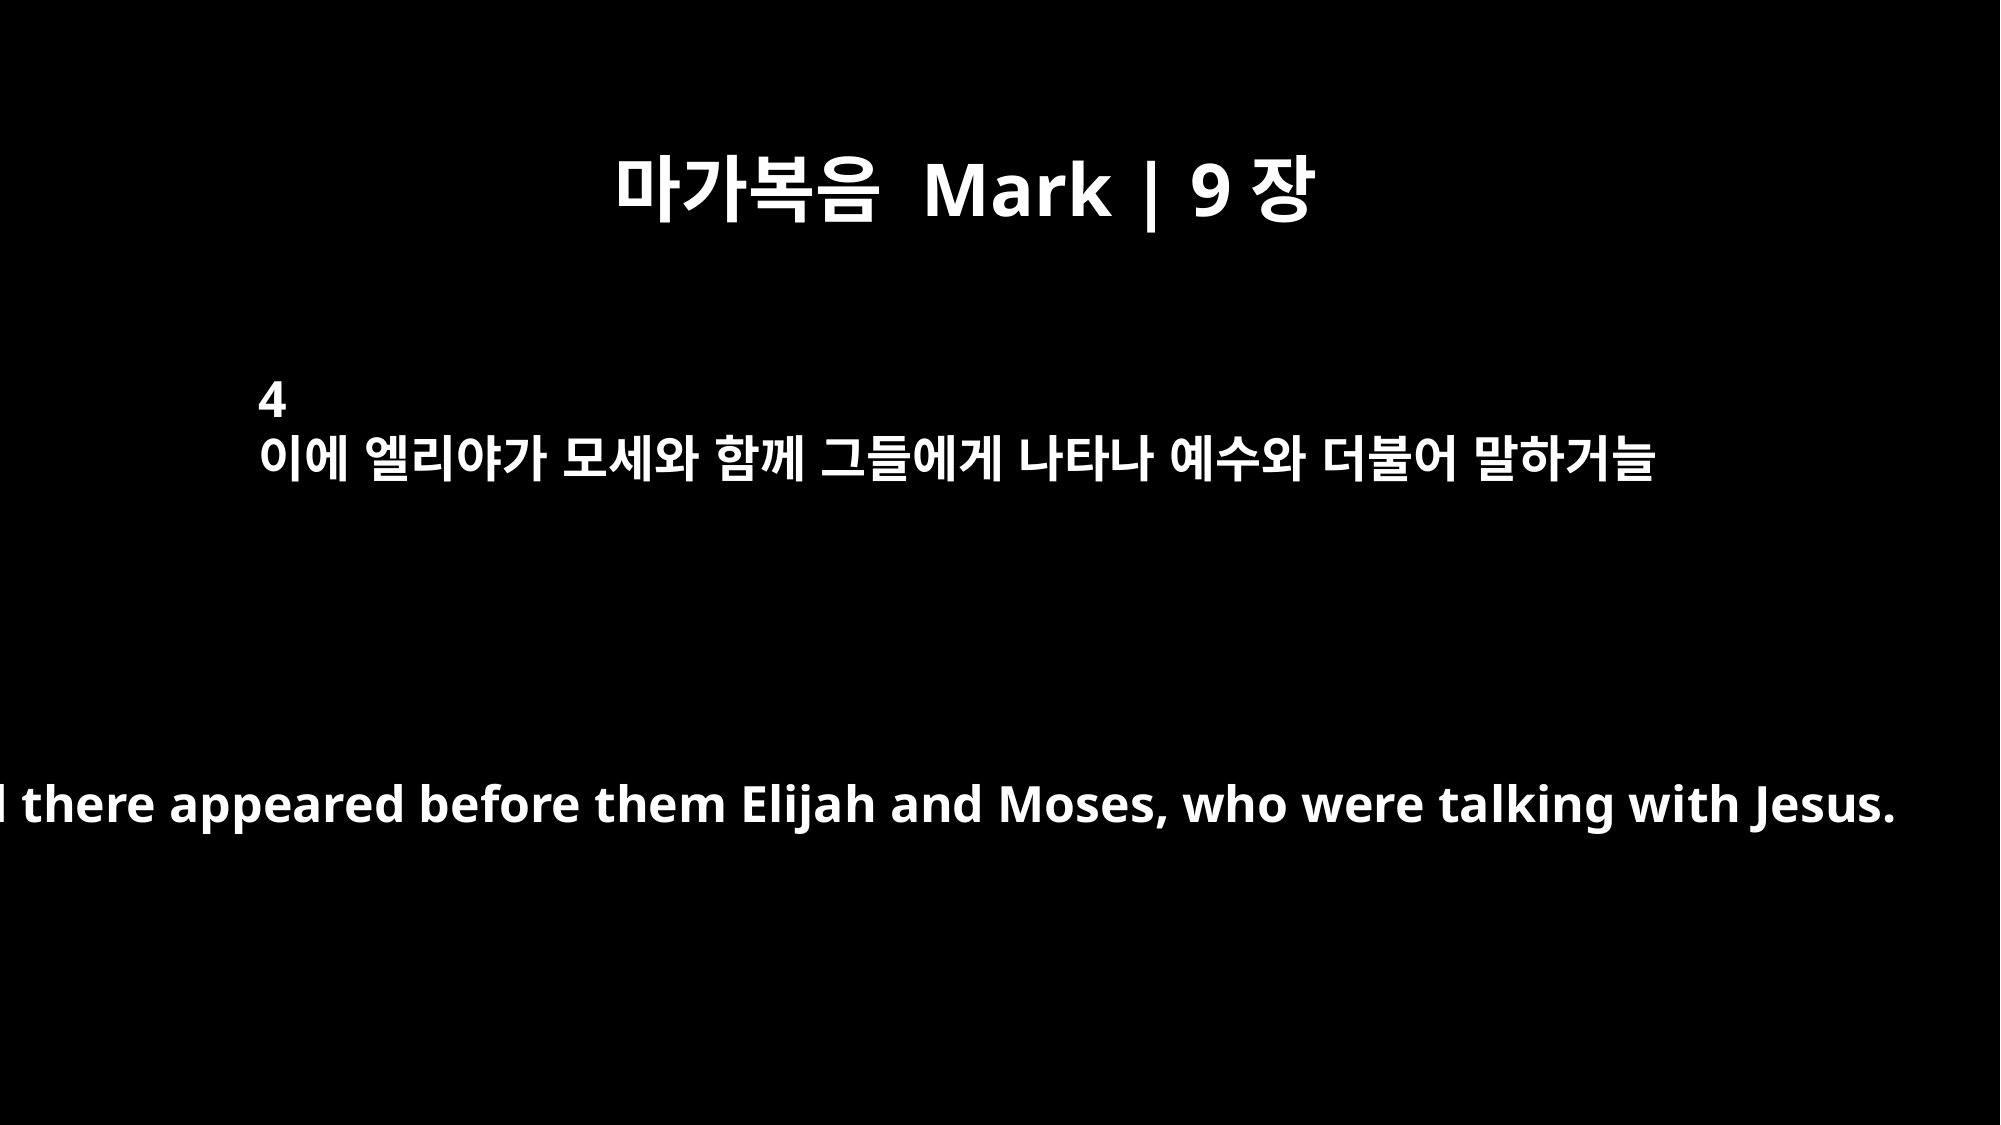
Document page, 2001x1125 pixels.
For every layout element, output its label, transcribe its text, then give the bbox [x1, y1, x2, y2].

text_box And there appeared before them Elijah and Moses, who were talking with Jesus. [0, 764, 1913, 840]
text_box 마가복음 Mark | 9장 [599, 136, 1333, 239]
text_box 4 이에 엘리야가 모세와 함께 그들에게 나타나 예수와 더불어 말하거늘 [243, 359, 1674, 495]
